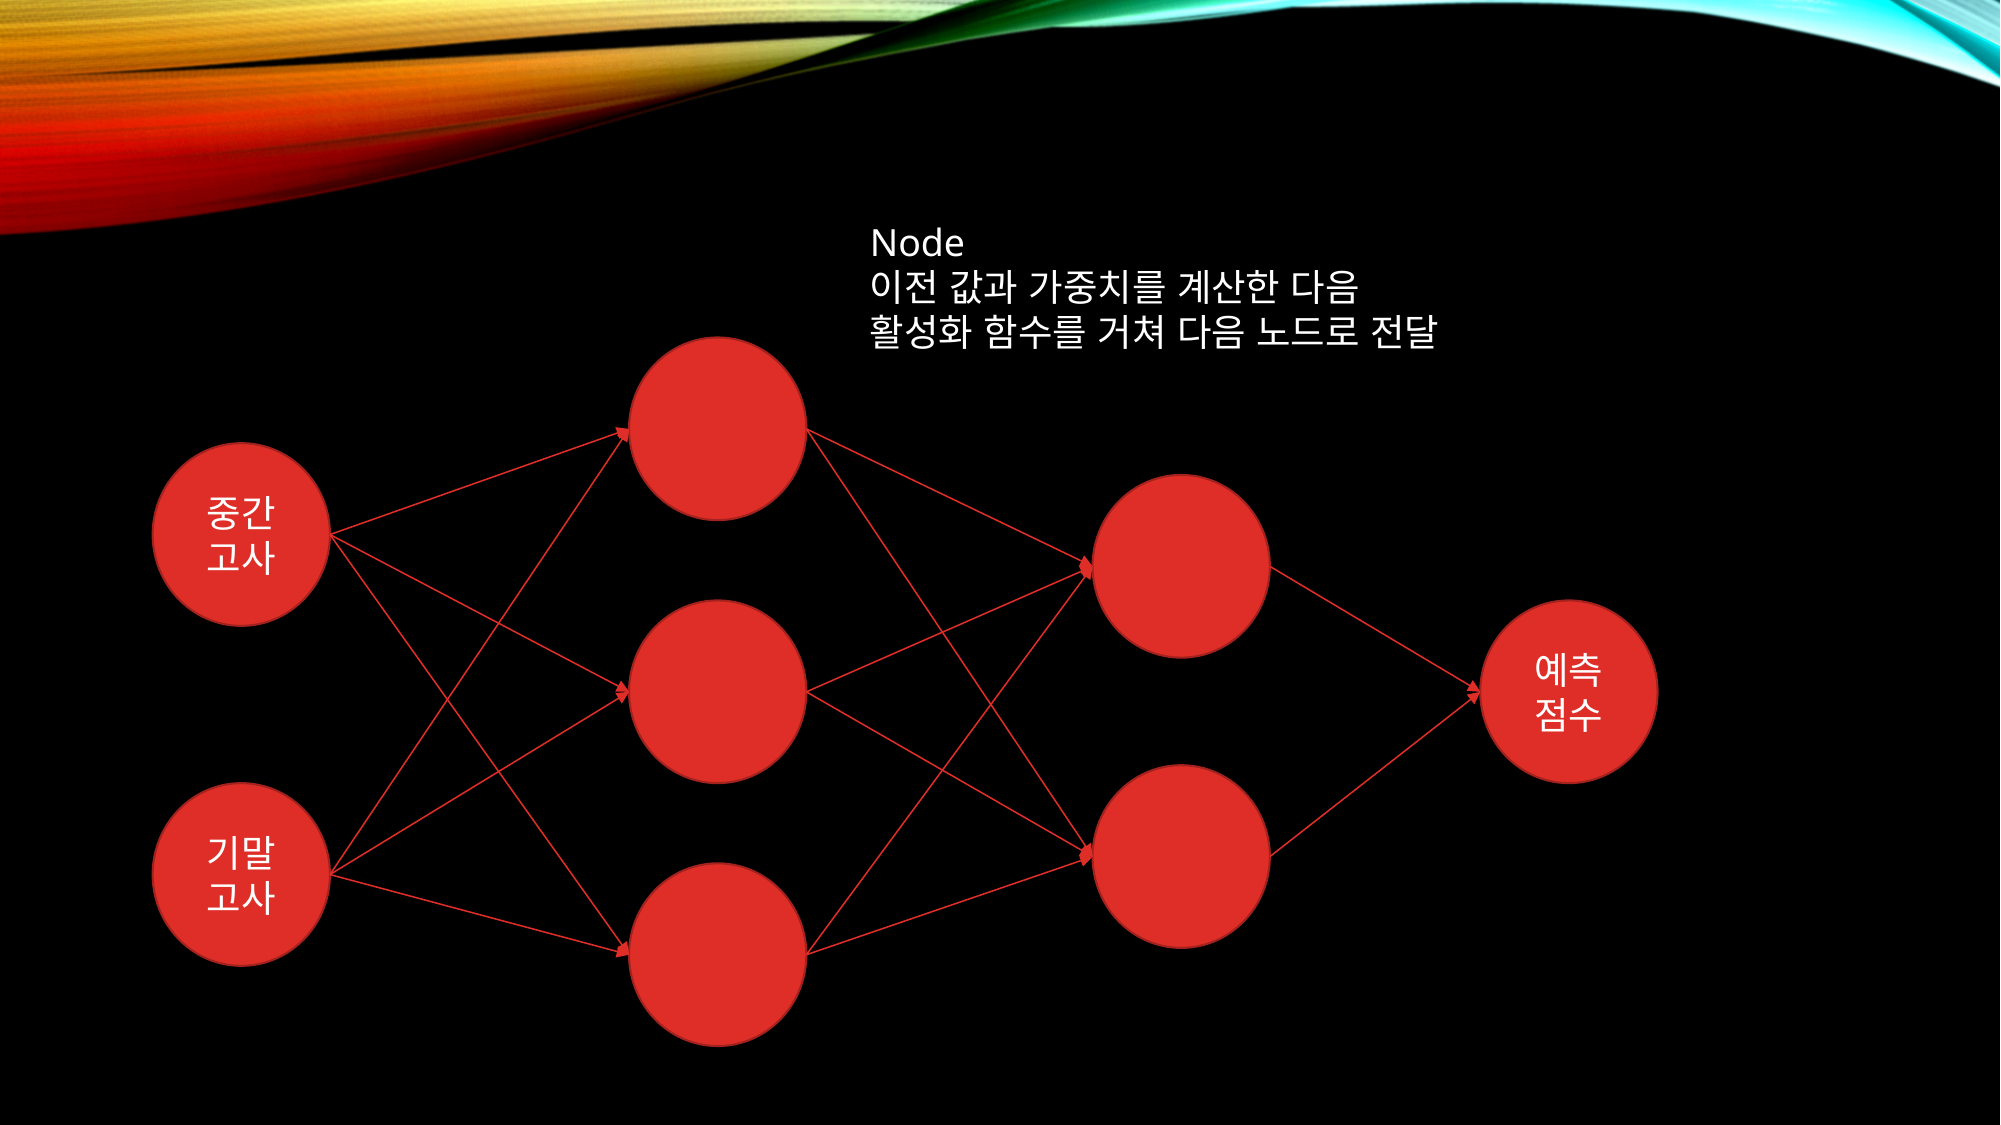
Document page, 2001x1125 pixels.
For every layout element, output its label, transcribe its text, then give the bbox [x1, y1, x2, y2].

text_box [1269, 691, 1481, 857]
text_box [1093, 473, 1271, 659]
text_box Node 이전 값과 가중치를 계산한 다음 활성화 함수를 거쳐 다음 노드로 전달 [855, 211, 1455, 361]
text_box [806, 428, 1093, 566]
text_box [628, 336, 808, 522]
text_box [1269, 566, 1481, 691]
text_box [329, 428, 630, 691]
text_box [628, 862, 808, 1048]
text_box 예측점수 [1481, 599, 1659, 785]
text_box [329, 874, 630, 956]
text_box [329, 691, 630, 874]
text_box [806, 566, 1093, 955]
picture [0, 0, 2000, 237]
text_box [630, 599, 806, 785]
text_box [1093, 764, 1271, 949]
text_box 기말고사 [151, 782, 329, 967]
text_box 중간고사 [151, 442, 329, 627]
